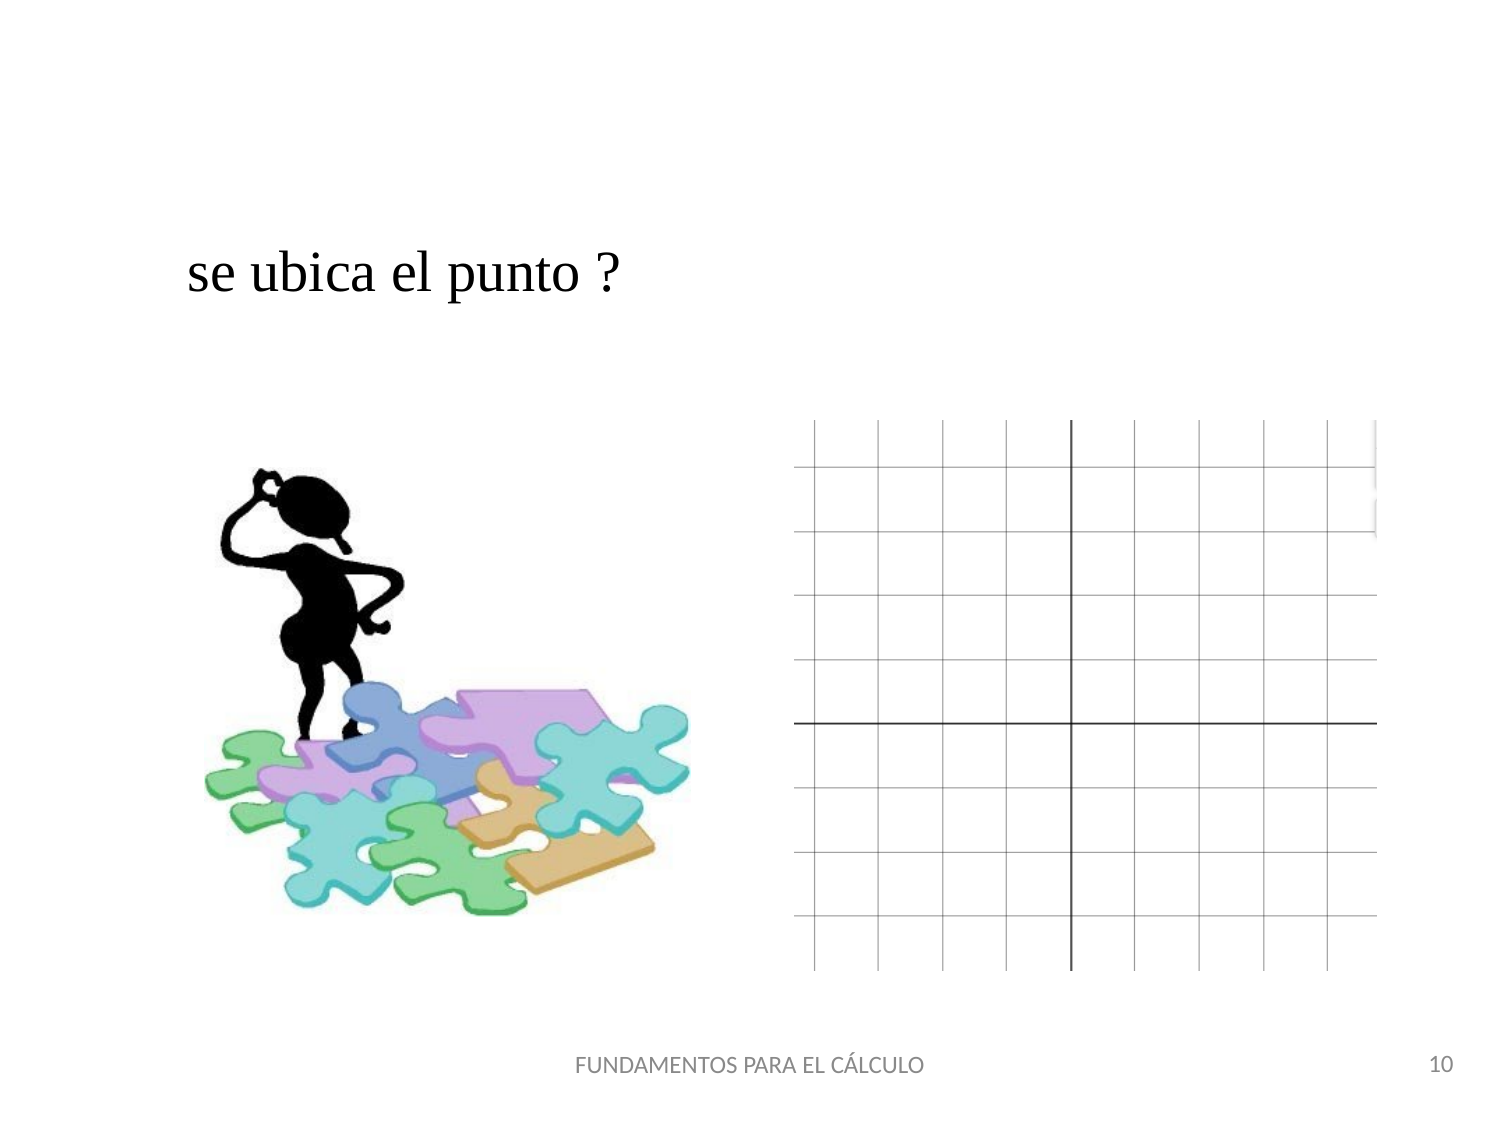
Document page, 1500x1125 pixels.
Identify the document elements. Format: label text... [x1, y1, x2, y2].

footer FUNDAMENTOS PARA EL CÁLCULO [558, 1033, 942, 1094]
slide_number 10 [1411, 1033, 1471, 1093]
picture [794, 420, 1377, 972]
picture [204, 467, 692, 917]
